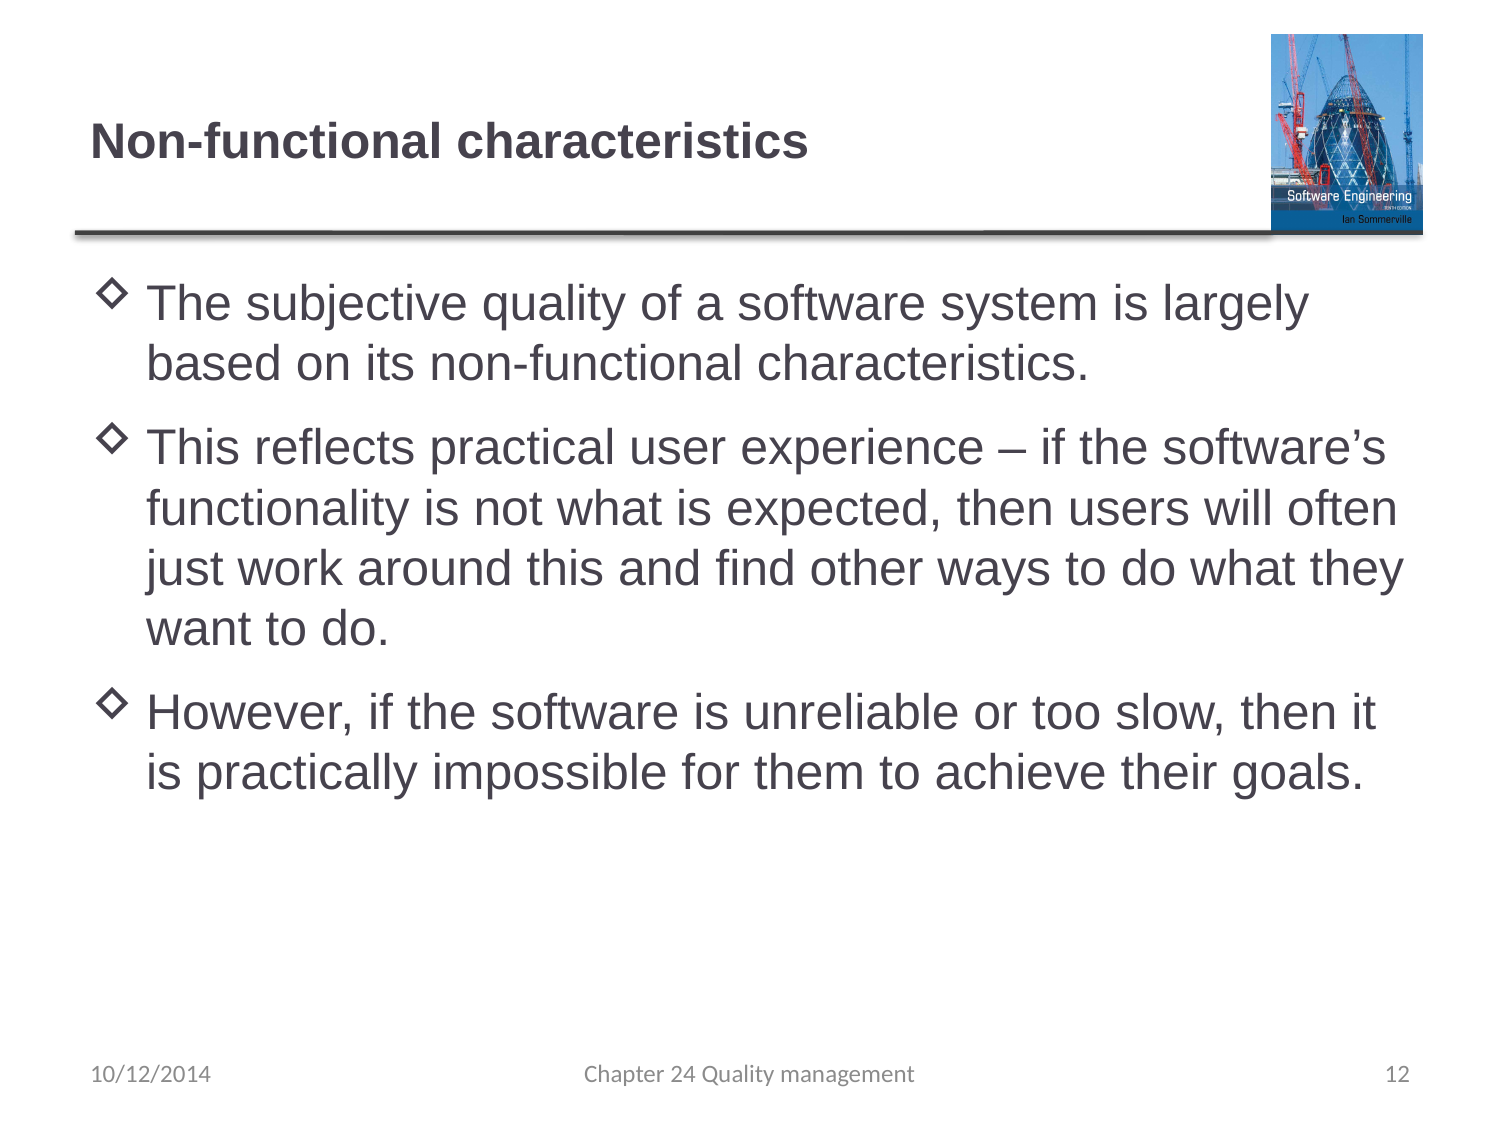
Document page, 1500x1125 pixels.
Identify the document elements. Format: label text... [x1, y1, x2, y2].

title Non-functional characteristics [74, 44, 1272, 233]
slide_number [75, 1042, 425, 1103]
footer Chapter 24 Quality management [512, 1042, 988, 1103]
slide_number 12 [1074, 1042, 1425, 1103]
list The subjective quality of a software system is largely based on its non-functional characteristics. This reflects practical user experience – if the software’s functionality is not what is expected, then users will often just work around this and find other ways to do what they want to do. However, if the software is unreliable or too slow, then it is practically impossible for them to achieve their goals. [75, 262, 1425, 1005]
picture [1271, 34, 1423, 230]
